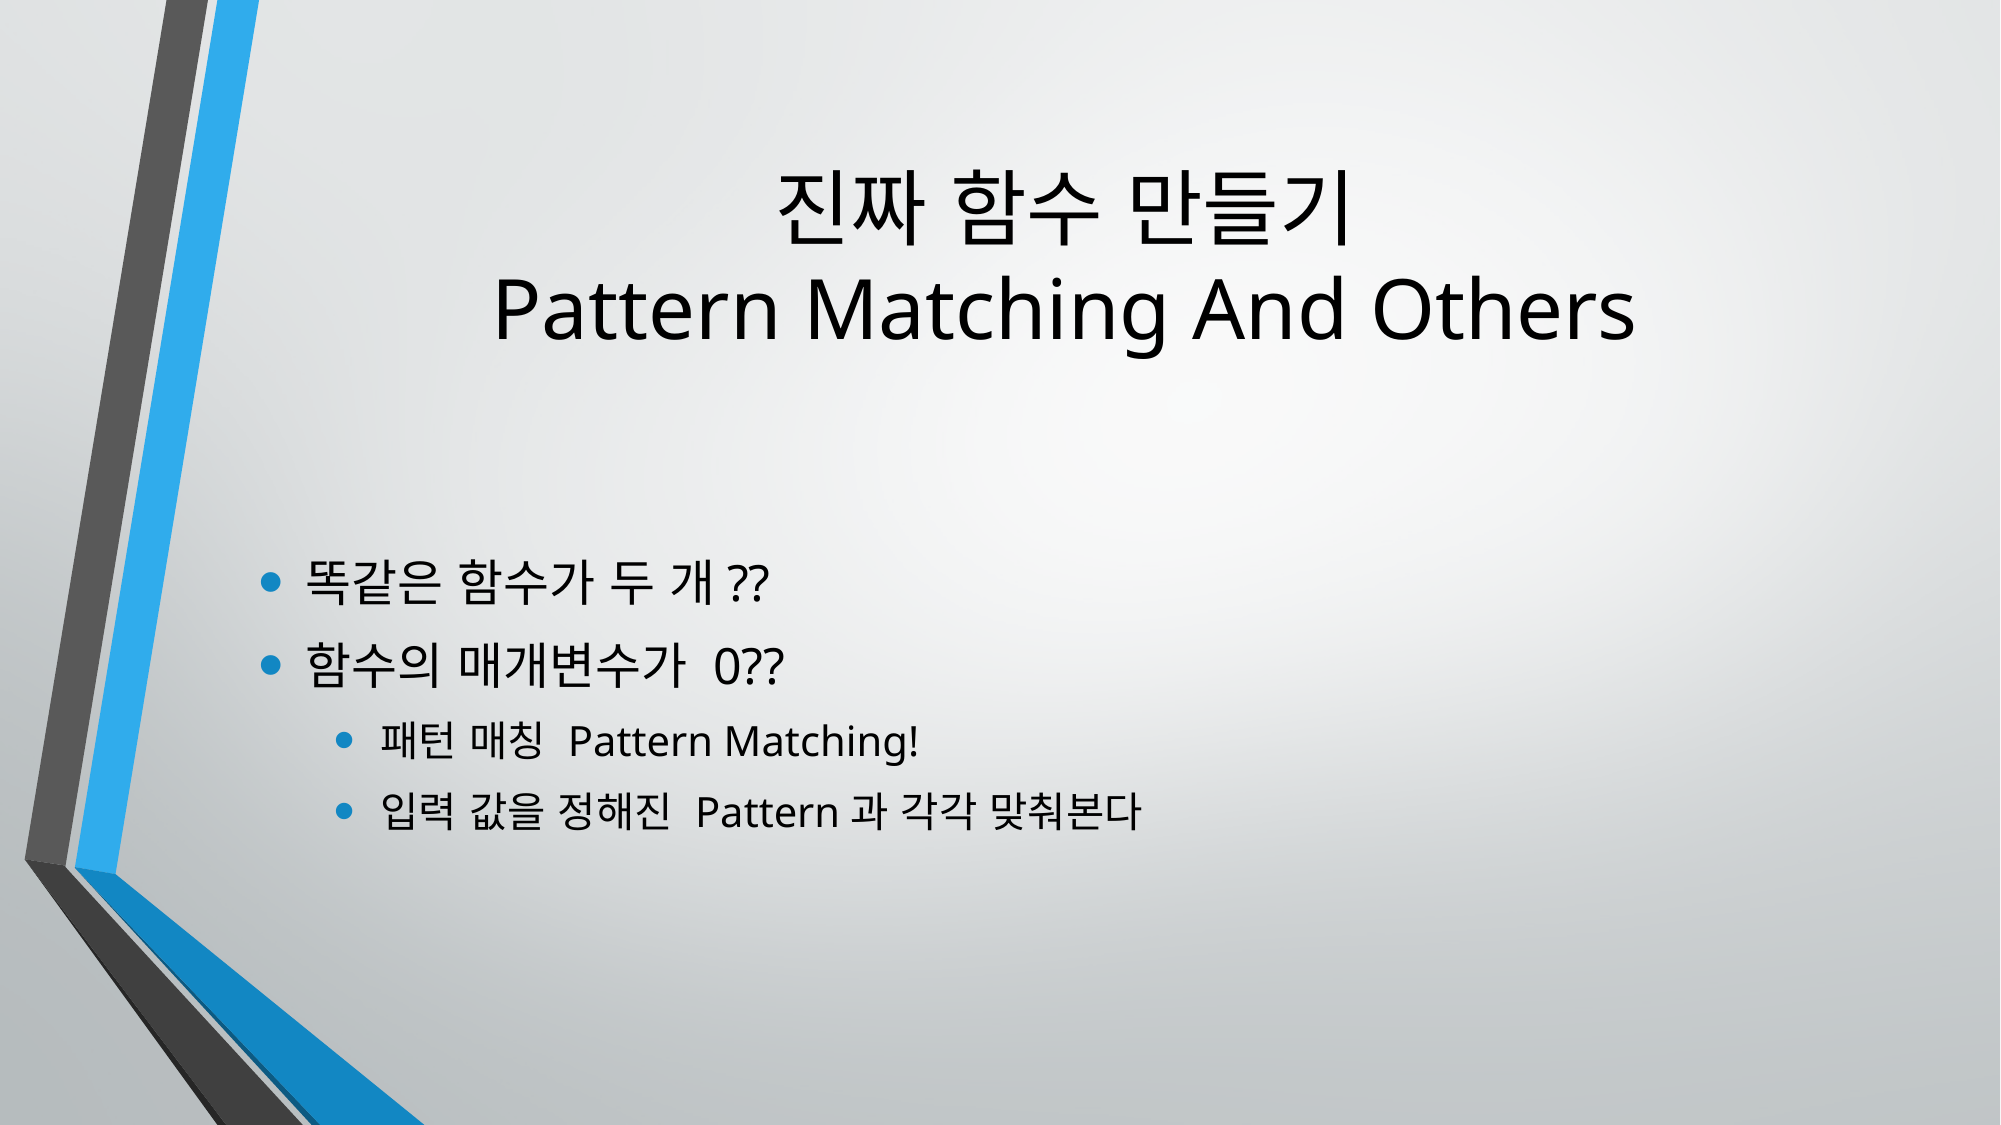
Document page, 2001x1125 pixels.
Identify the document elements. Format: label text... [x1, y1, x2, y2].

title 진짜 함수 만들기 Pattern Matching And Others [243, 112, 1887, 400]
list 똑같은 함수가 두 개?? 함수의 매개변수가 0?? 패턴 매칭 Pattern Matching! 입력 값을 정해진 Pattern과 각각 맞춰본다 [243, 437, 1887, 950]
